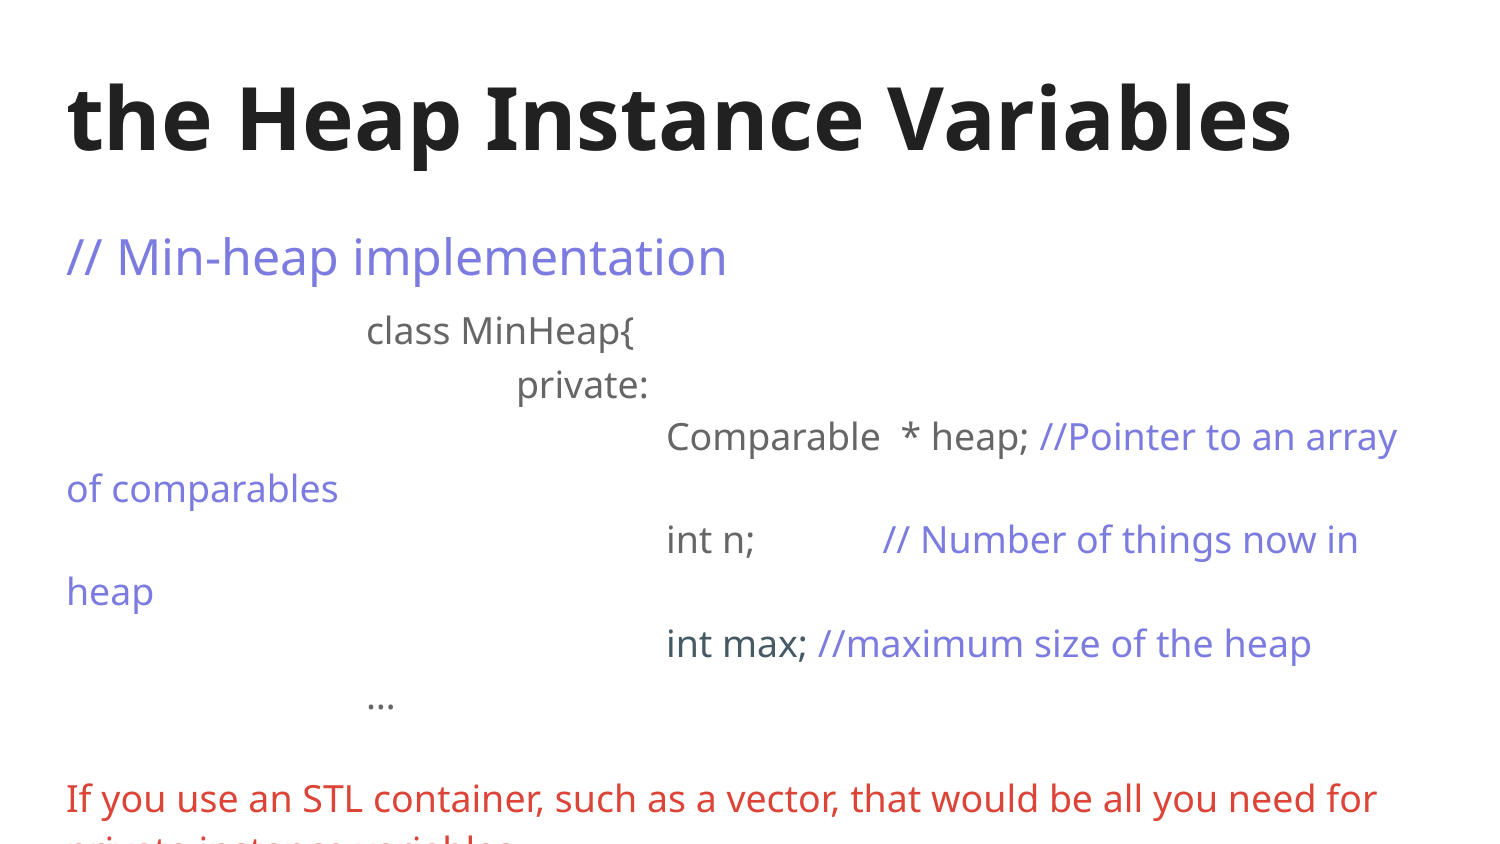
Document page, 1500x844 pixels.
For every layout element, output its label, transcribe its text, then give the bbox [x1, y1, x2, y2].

title the Heap Instance Variables [51, 48, 1449, 180]
list // Min-heap implementation class MinHeap{ private: Comparable * heap; //Pointer to an array of comparables int n; // Number of things now in heap int max; //maximum size of the heap … If you use an STL container, such as a vector, that would be all you need for private instance variables [51, 201, 1449, 750]
